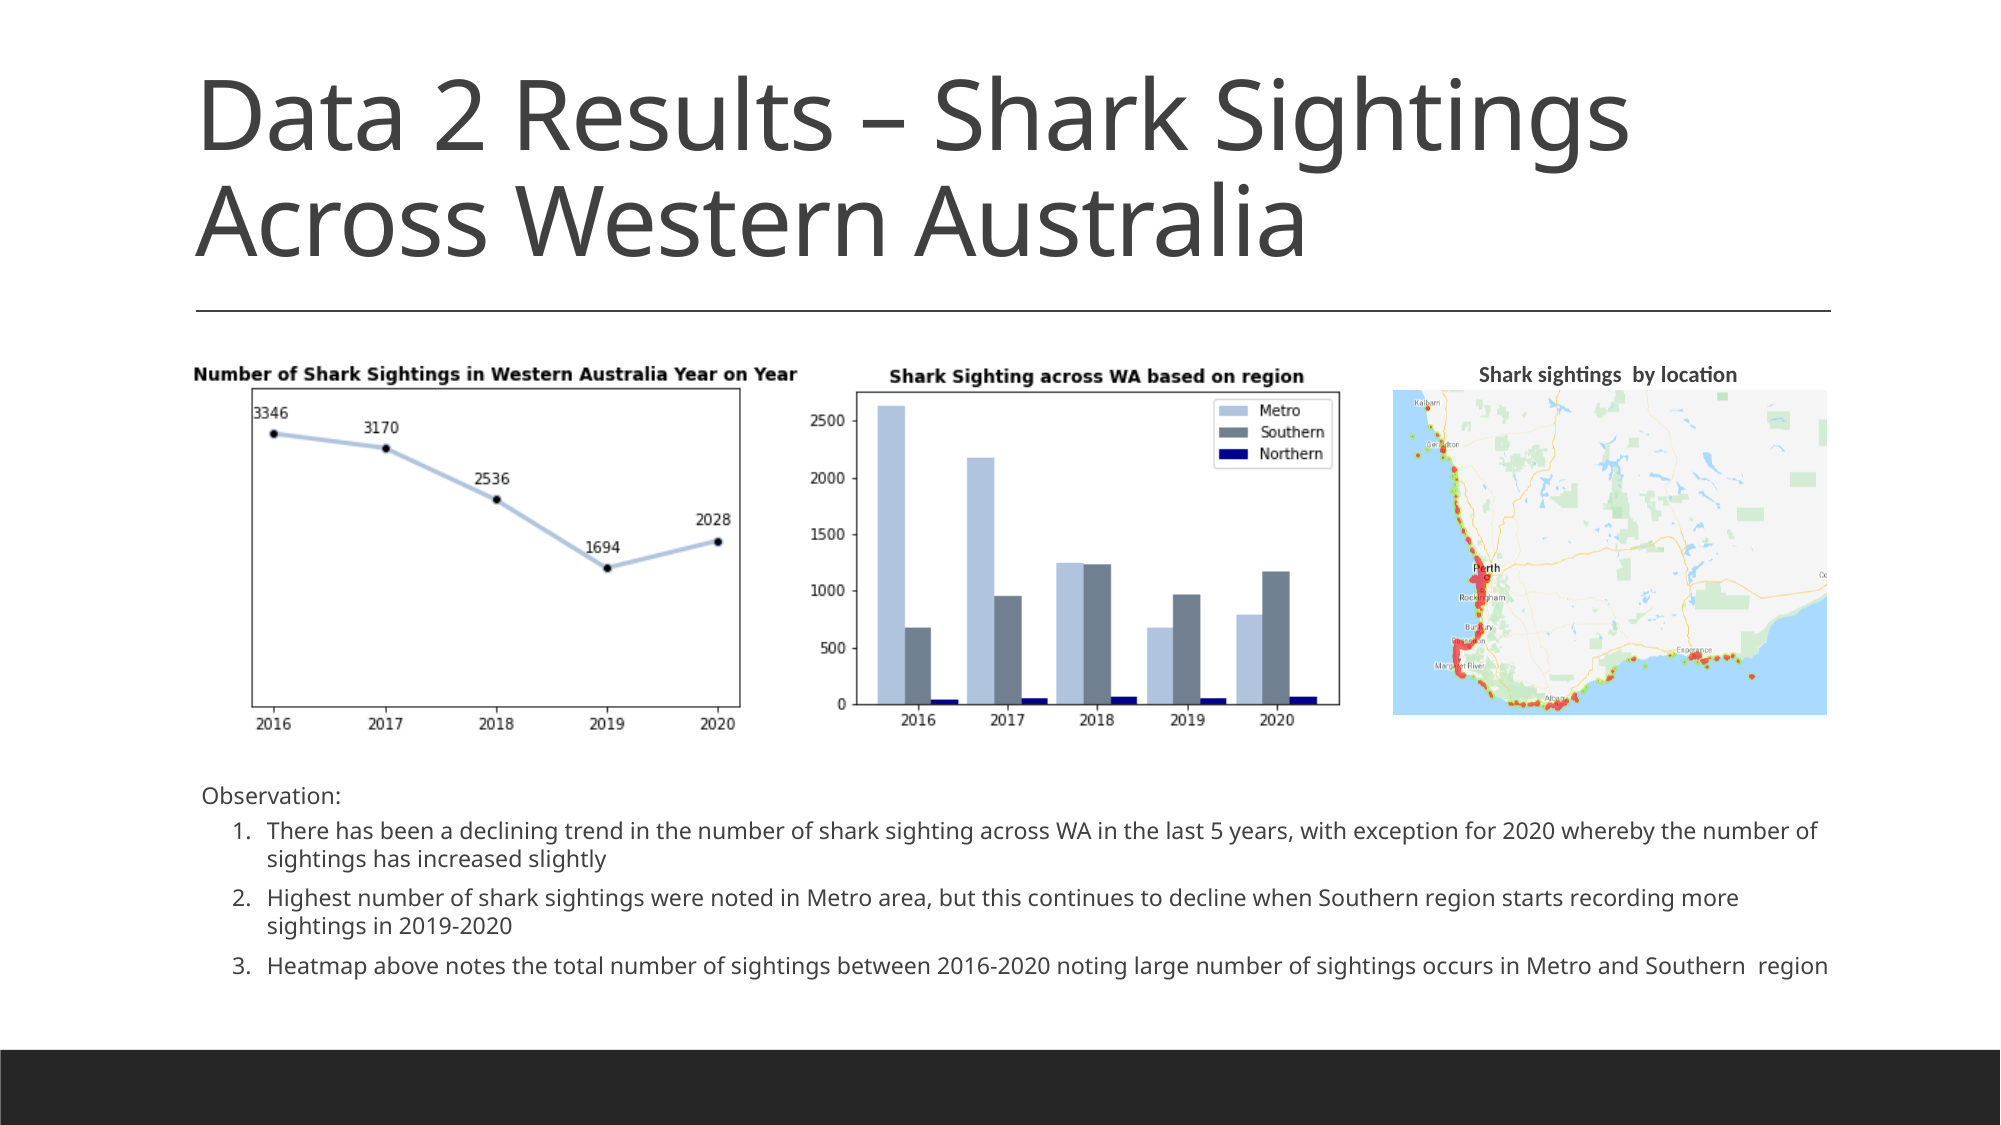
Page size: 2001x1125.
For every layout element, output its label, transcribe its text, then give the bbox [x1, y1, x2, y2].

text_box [1392, 348, 1904, 716]
list Observation: There has been a declining trend in the number of shark sighting across WA in the last 5 years, with exception for 2020 whereby the number of sightings has increased slightly Highest number of shark sightings were noted in Metro area, but this continues to decline when Southern region starts recording more sightings in 2019-2020 Heatmap above notes the total number of sightings between 2016-2020 noting large number of sightings occurs in Metro and Southern region [187, 770, 1838, 1009]
title Data 2 Results – Shark Sightings Across Western Australia [180, 47, 1830, 285]
picture [189, 337, 1372, 757]
